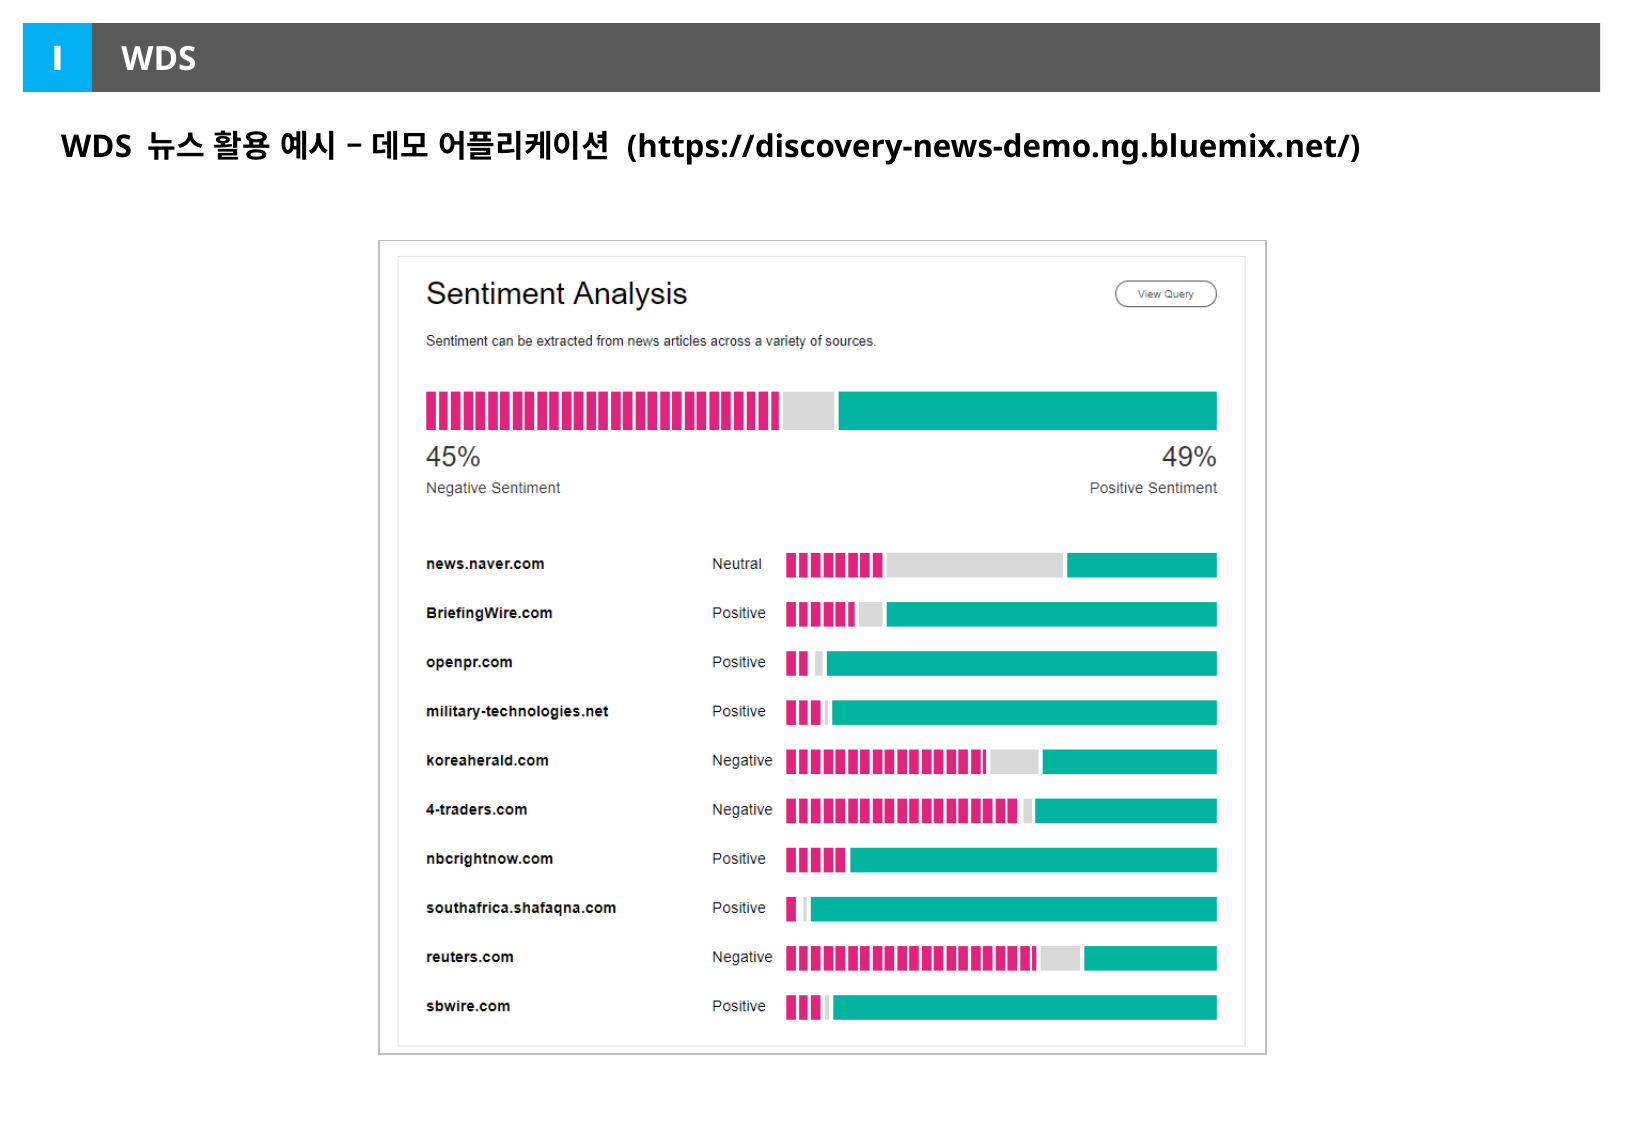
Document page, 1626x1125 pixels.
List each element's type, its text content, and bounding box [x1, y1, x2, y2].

text_box Ⅰ [21, 21, 94, 94]
picture [379, 240, 1266, 1054]
text_box WDS [94, 21, 1602, 94]
text_box WDS 뉴스 활용 예시 – 데모 어플리케이션 (https://discovery-news-demo.ng.bluemix.net/) [46, 111, 1582, 232]
